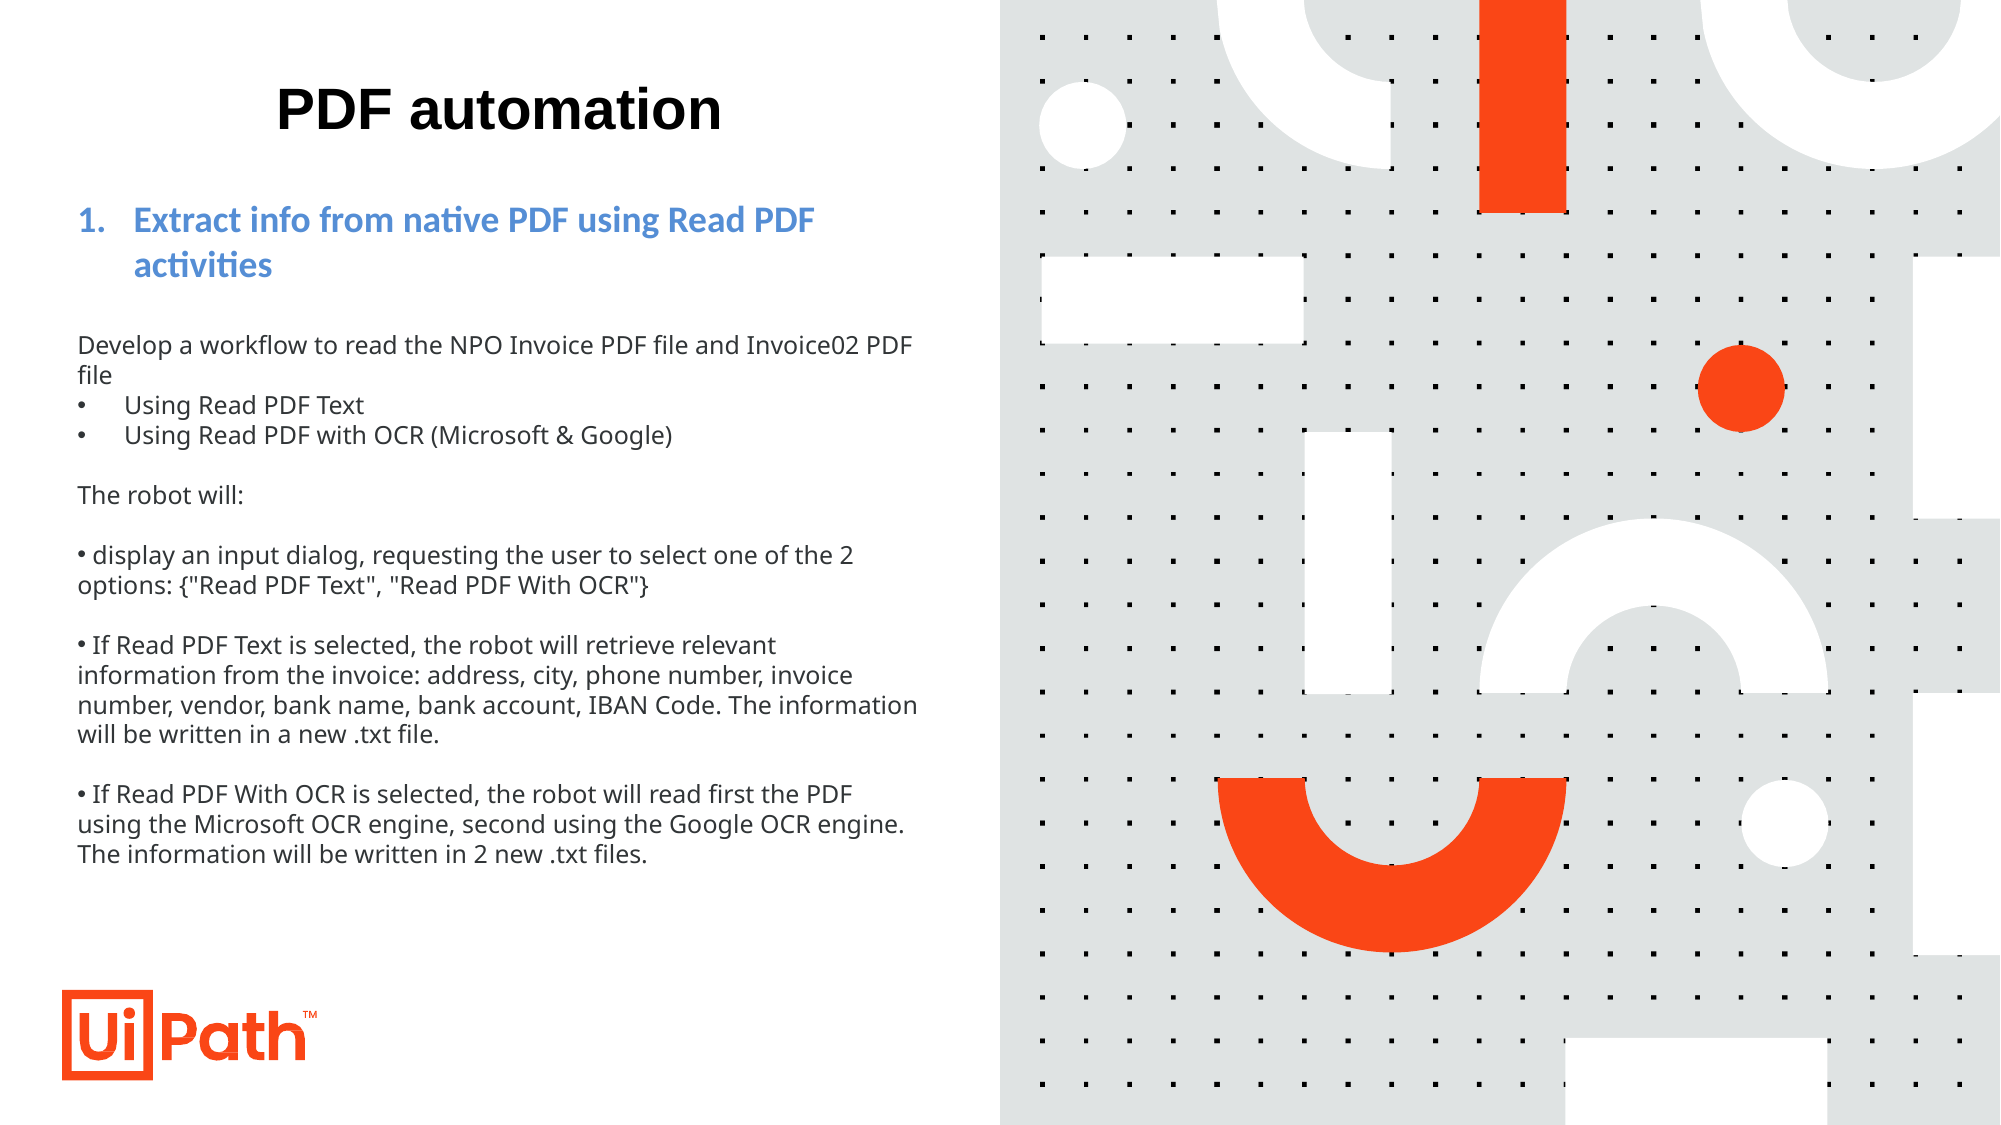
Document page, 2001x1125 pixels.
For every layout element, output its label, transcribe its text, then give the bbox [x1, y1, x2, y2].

text_box Extract info from native PDF using Read PDF activities Develop a workflow to read the NPO Invoice PDF file and Invoice02 PDF file Using Read PDF Text Using Read PDF with OCR (Microsoft & Google) The robot will: display an input dialog, requesting the user to select one of the 2 options: {"Read PDF Text", "Read PDF With OCR"} If Read PDF Text is selected, the robot will retrieve relevant information from the invoice: address, city, phone number, invoice number, vendor, bank name, bank account, IBAN Code. The information will be written in a new .txt file. If Read PDF With OCR is selected, the robot will read first the PDF using the Microsoft OCR engine, second using the Google OCR engine. The information will be written in 2 new .txt files. [62, 187, 938, 912]
picture [1000, 0, 2000, 1125]
picture [1788, 0, 1960, 81]
title PDF automation [37, 70, 963, 213]
